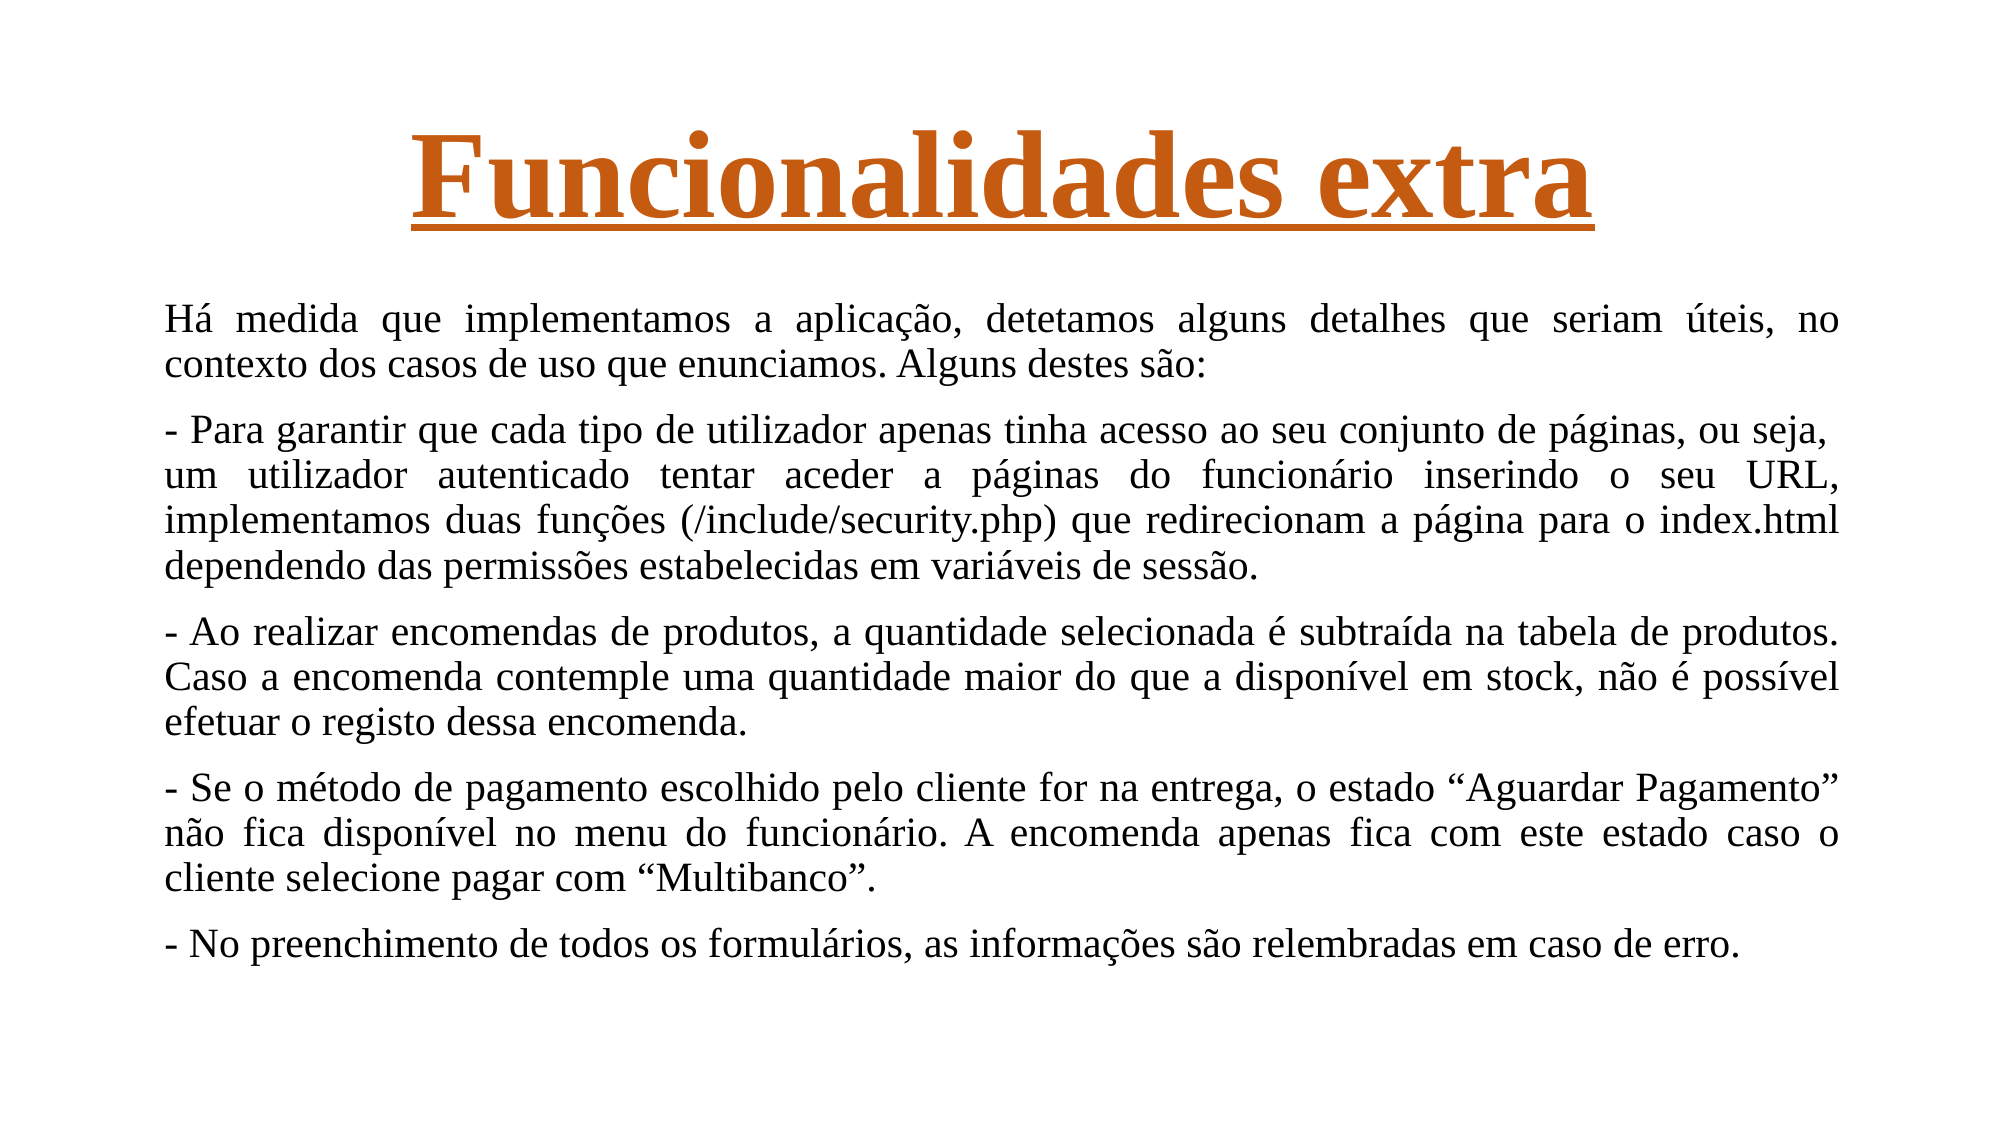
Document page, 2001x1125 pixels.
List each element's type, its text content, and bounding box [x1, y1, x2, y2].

title Funcionalidades extra [149, 97, 1857, 252]
text_box Há medida que implementamos a aplicação, detetamos alguns detalhes que seriam úteis, no contexto dos casos de uso que enunciamos. Alguns destes são: - Para garantir que cada tipo de utilizador apenas tinha acesso ao seu conjunto de páginas, ou seja, um utilizador autenticado tentar aceder a páginas do funcionário inserindo o seu URL, implementamos duas funções (/include/security.php) que redirecionam a página para o index.html dependendo das permissões estabelecidas em variáveis de sessão. - Ao realizar encomendas de produtos, a quantidade selecionada é subtraída na tabela de produtos. Caso a encomenda contemple uma quantidade maior do que a disponível em stock, não é possível efetuar o registo dessa encomenda. - Se o método de pagamento escolhido pelo cliente for na entrega, o estado “Aguardar Pagamento” não fica disponível no menu do funcionário. A encomenda apenas fica com este estado caso o cliente selecione pagar com “Multibanco”. - No preenchimento de todos os formulários, as informações são relembradas em caso de erro. [149, 289, 1857, 1111]
